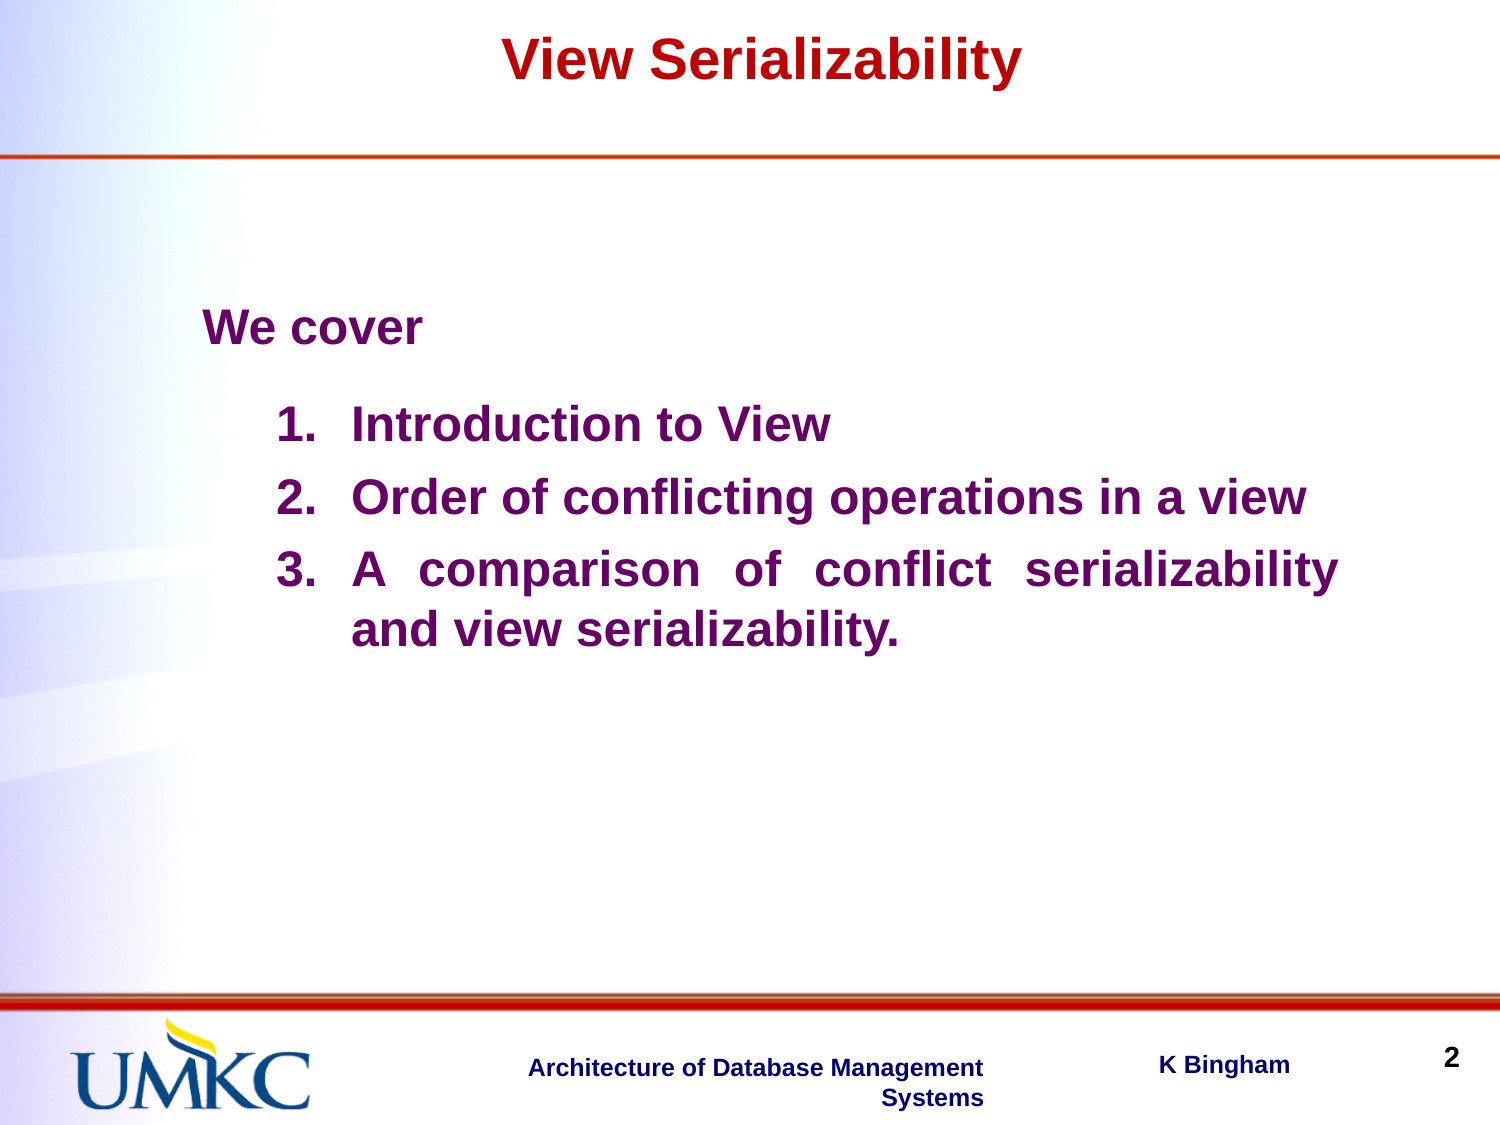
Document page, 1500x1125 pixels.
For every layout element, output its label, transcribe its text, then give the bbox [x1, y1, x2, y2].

text_box We cover Introduction to View Order of conflicting operations in a view A comparison of conflict serializability and view serializability. [186, 286, 1355, 665]
title View Serializability [24, 35, 1500, 76]
picture [0, 1009, 1500, 1125]
slide_number 2 [1412, 1031, 1475, 1072]
picture [0, 0, 1500, 1003]
